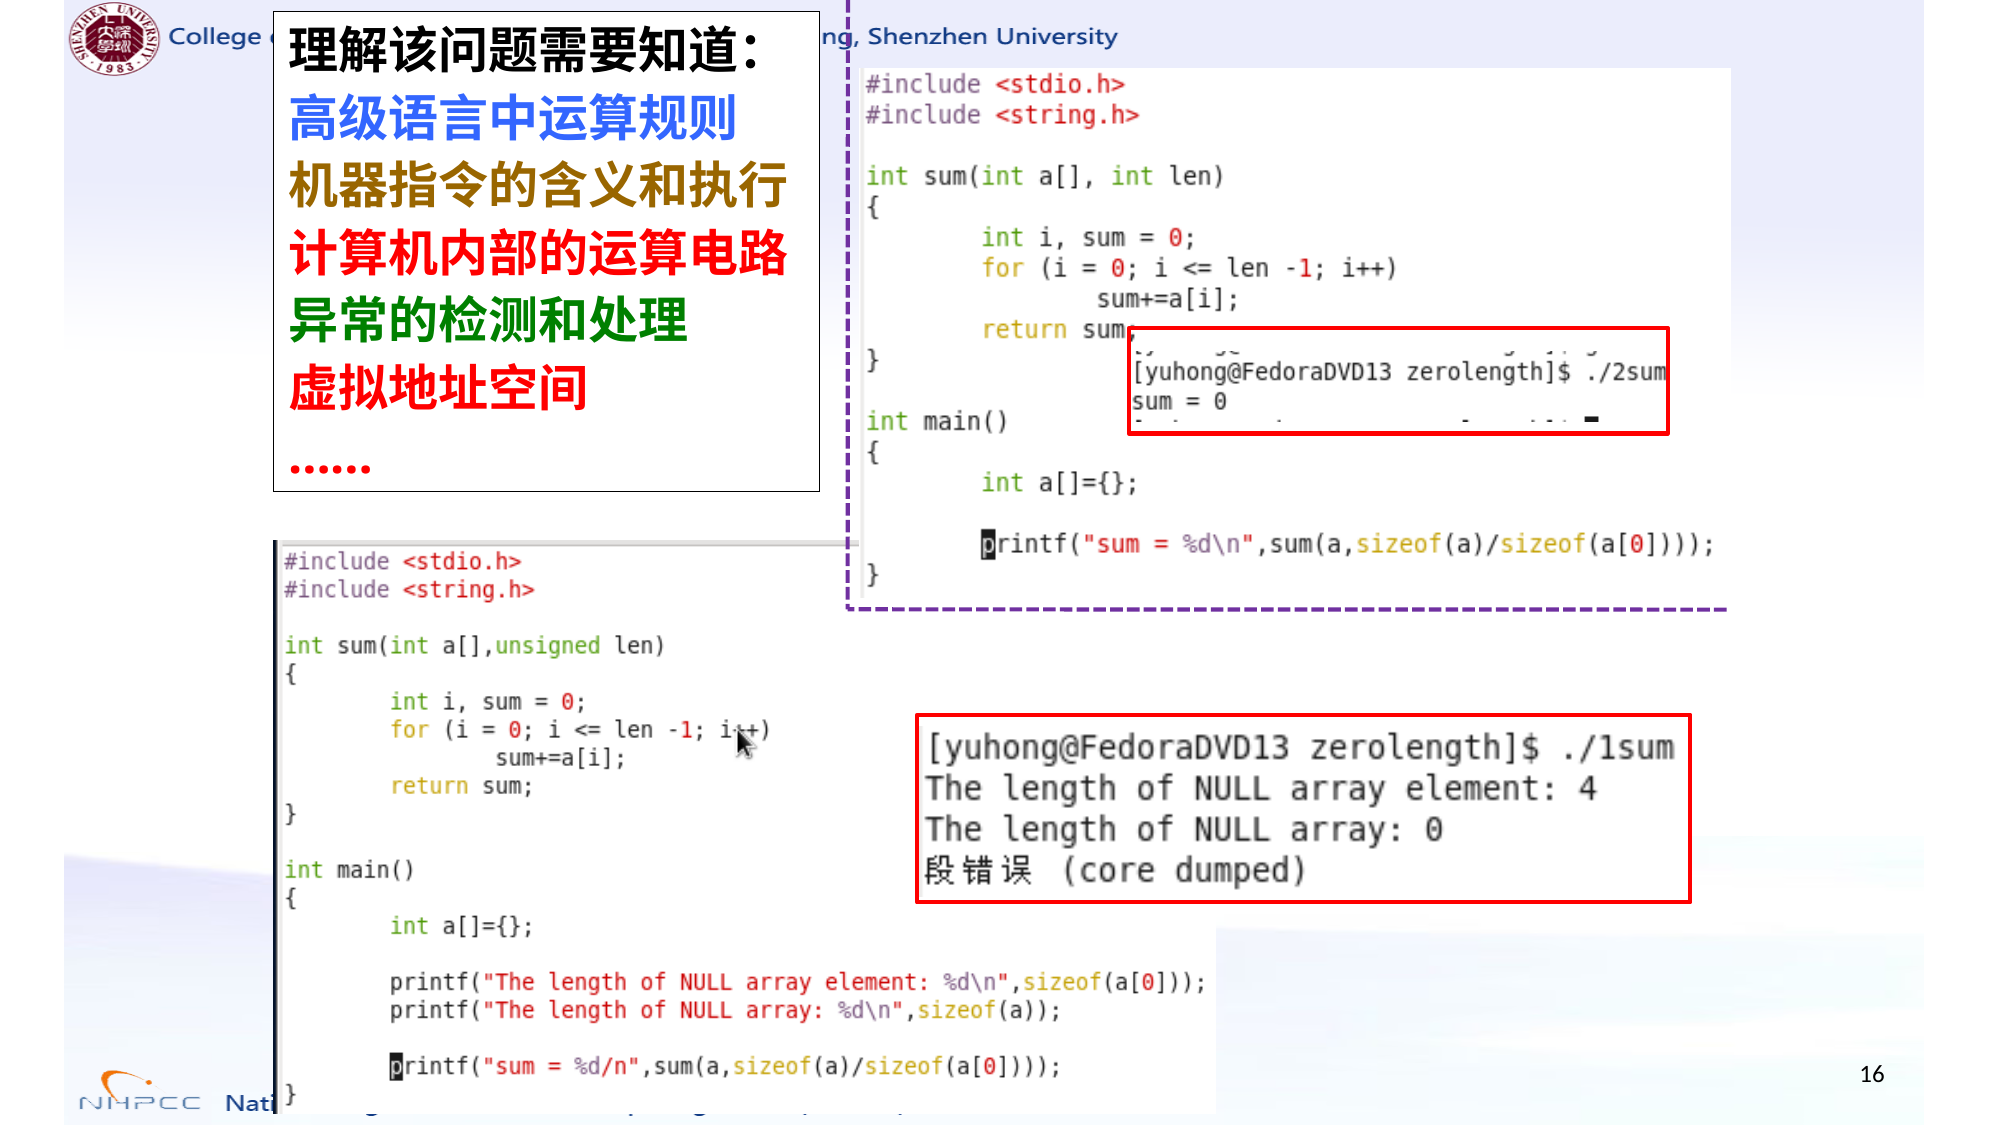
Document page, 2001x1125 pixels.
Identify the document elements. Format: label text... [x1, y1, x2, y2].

slide_number 16 [1433, 1042, 1900, 1103]
text_box [1219, 713, 1692, 725]
picture [64, 0, 1924, 1125]
text_box 理解该问题需要知道： 高级语言中运算规则 机器指令的含义和执行 计算机内部的运算电路 异常的检测和处理 虚拟地址空间 …… [273, 11, 820, 492]
